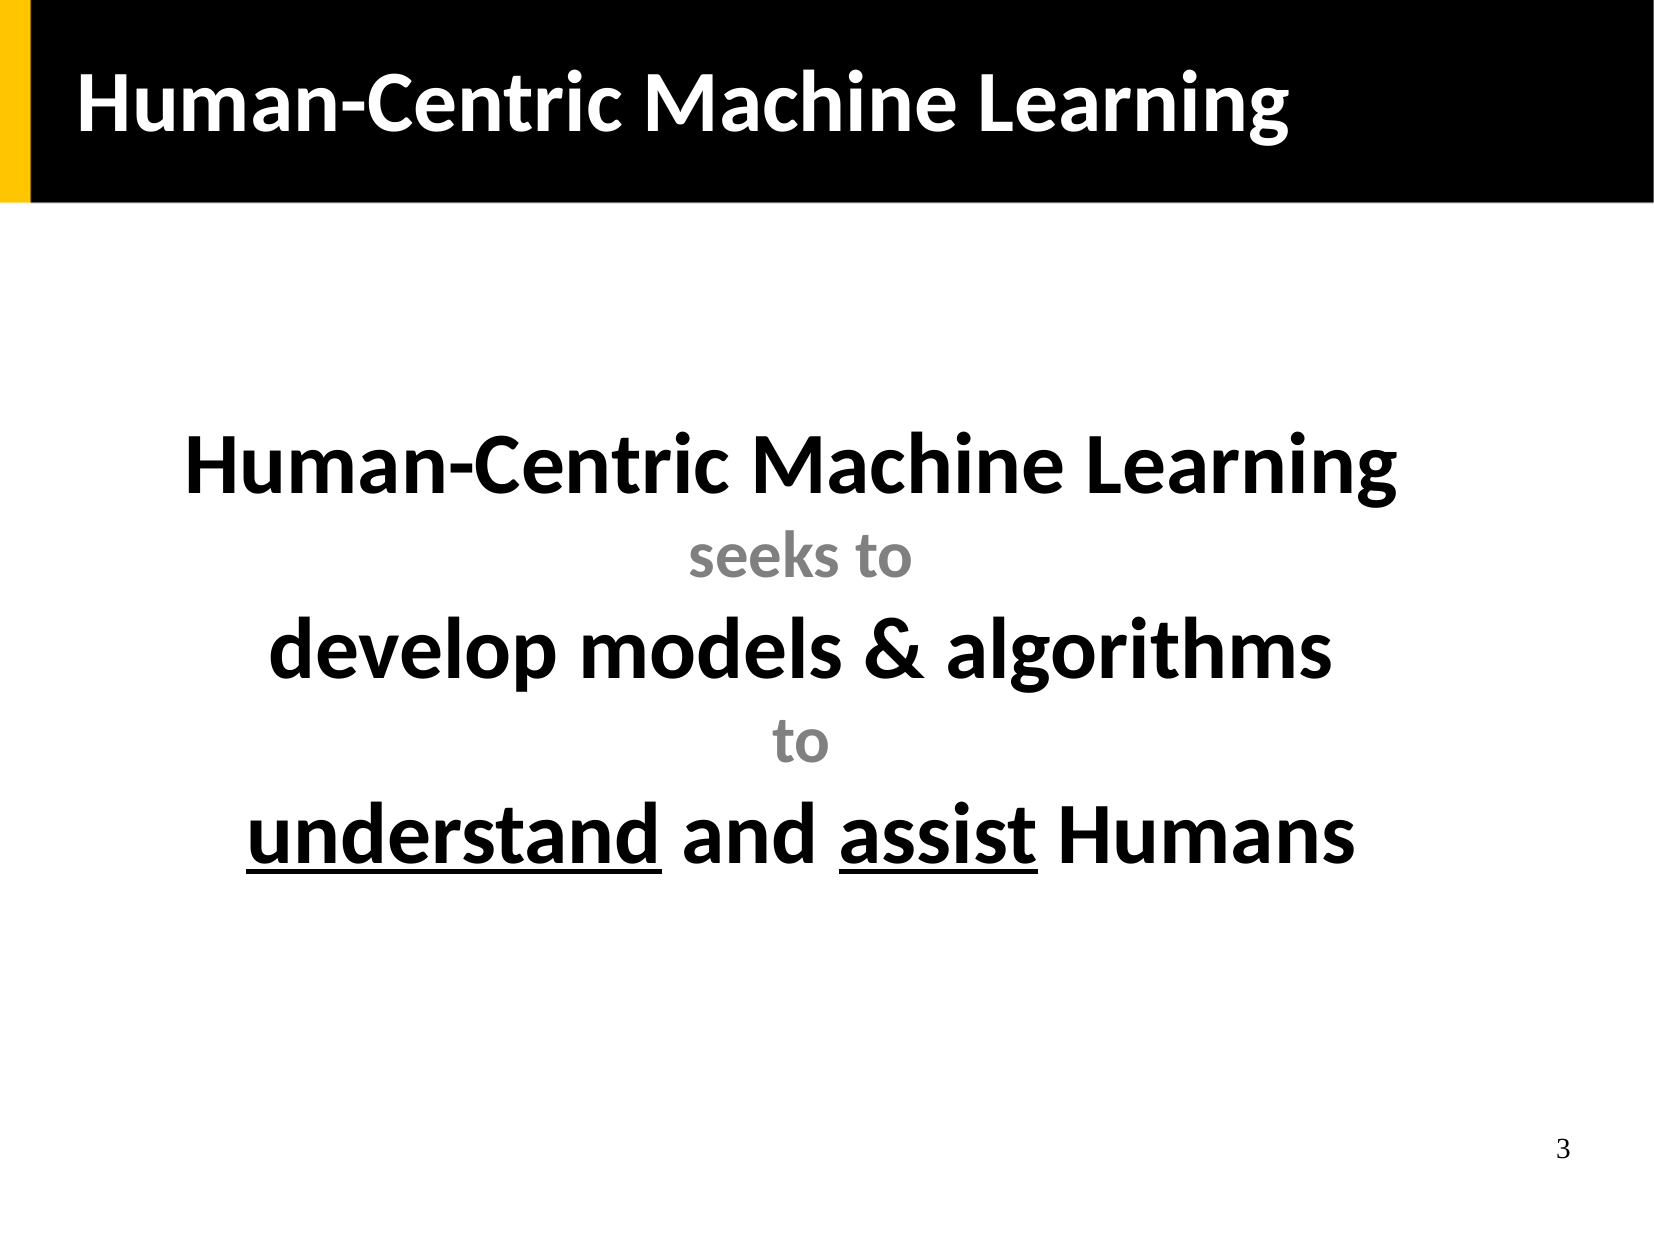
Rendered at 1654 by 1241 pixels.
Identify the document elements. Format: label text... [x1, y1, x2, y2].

picture [0, 0, 1654, 1241]
slide_number 3 [1185, 1129, 1571, 1216]
title Human-Centric Machine Learning [76, 0, 1654, 201]
text_box Human-Centric Machine Learning seeks to develop models & algorithms to understand and assist Humans [141, 398, 1461, 889]
